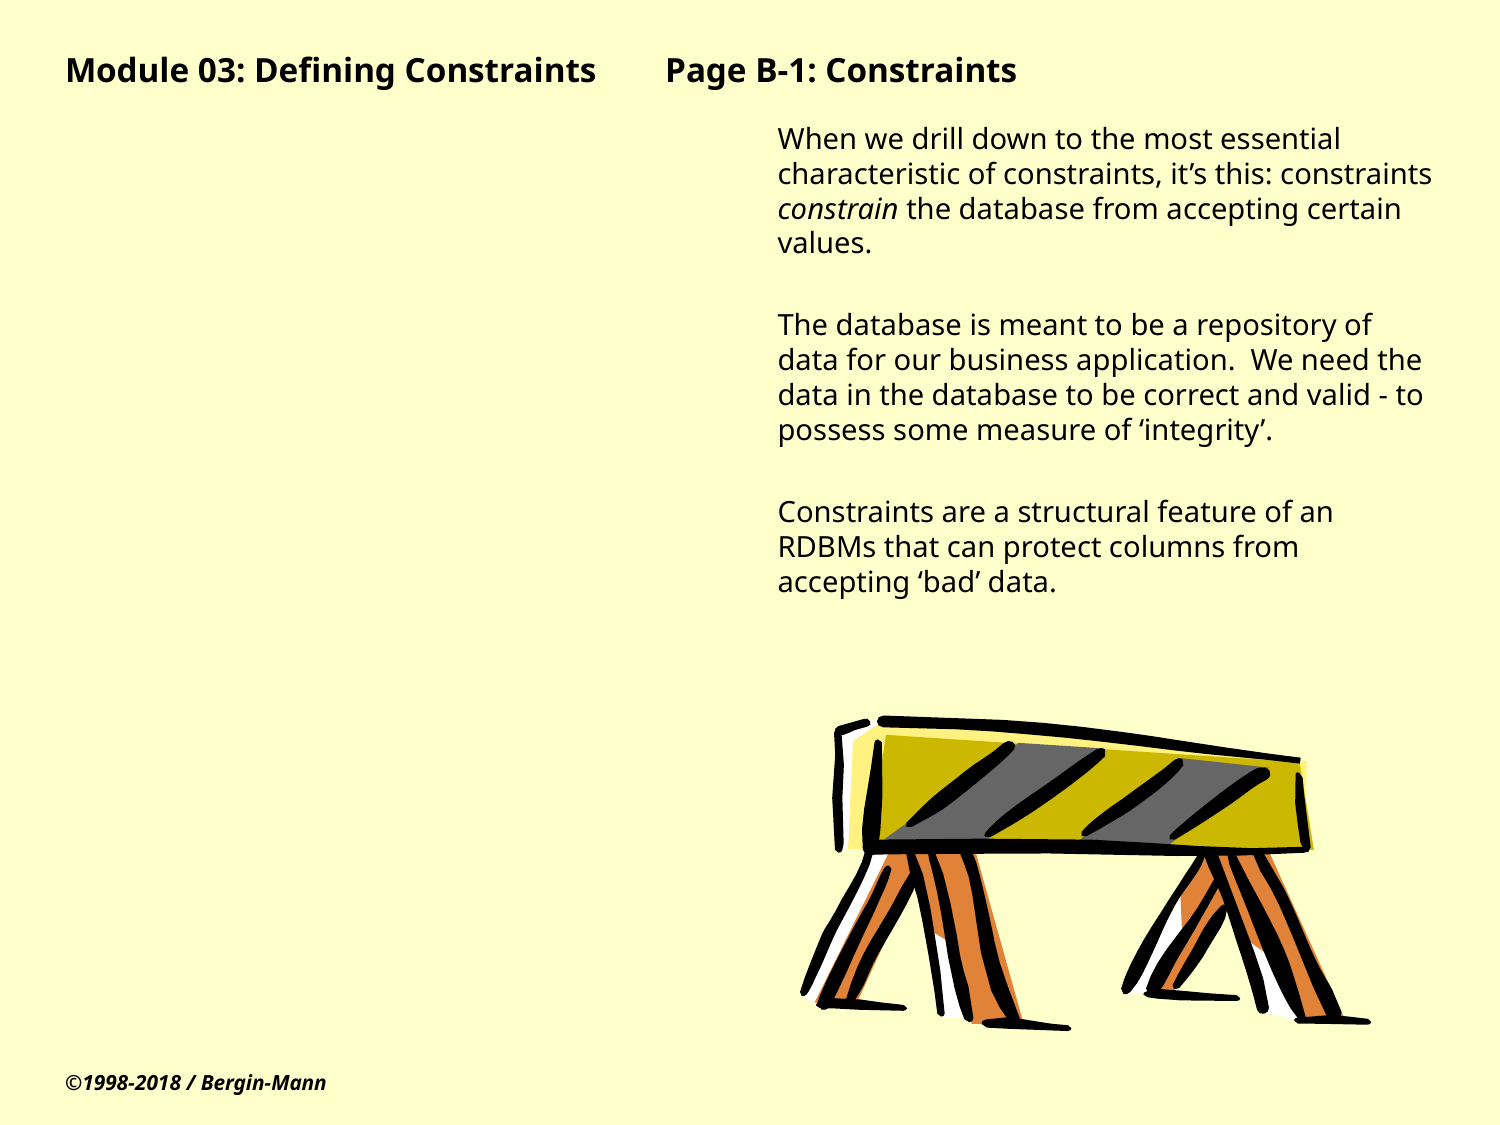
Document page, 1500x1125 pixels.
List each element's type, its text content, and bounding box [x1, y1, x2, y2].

slide_number ©1998-2018 / Bergin-Mann [50, 1062, 425, 1100]
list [799, 712, 1376, 1035]
title Module 03: Defining Constraints Page B-1: Constraints [50, 37, 1450, 100]
list When we drill down to the most essential characteristic of constraints, it’s this: constraints constrain the database from accepting certain values. The database is meant to be a repository of data for our business application. We need the data in the database to be correct and valid - to possess some measure of ‘integrity’. Constraints are a structural feature of an RDBMs that can protect columns from accepting ‘bad’ data. [762, 112, 1450, 1050]
